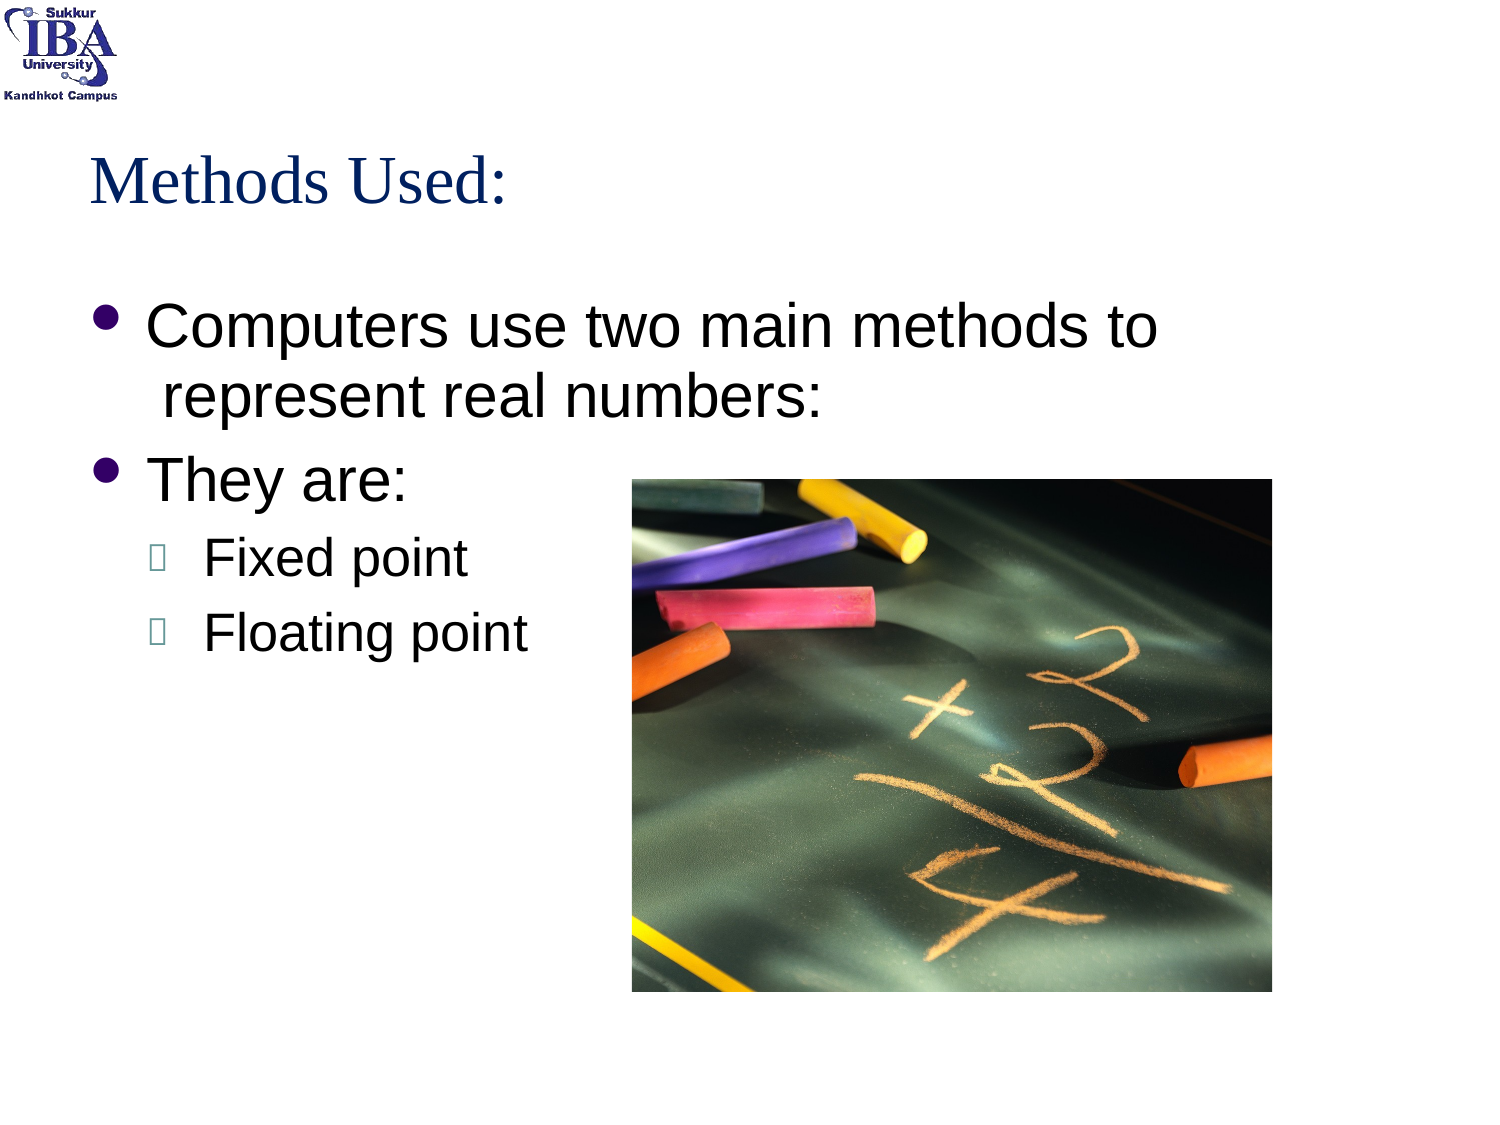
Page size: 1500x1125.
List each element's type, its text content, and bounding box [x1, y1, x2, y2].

text_box Fixed point Floating point [201, 511, 532, 662]
title Methods Used: [87, 80, 675, 271]
text_box [631, 479, 1273, 992]
picture [0, 0, 121, 114]
text_box   [144, 531, 177, 653]
text_box Computers use two main methods to represent real numbers: They are: [85, 281, 1167, 514]
